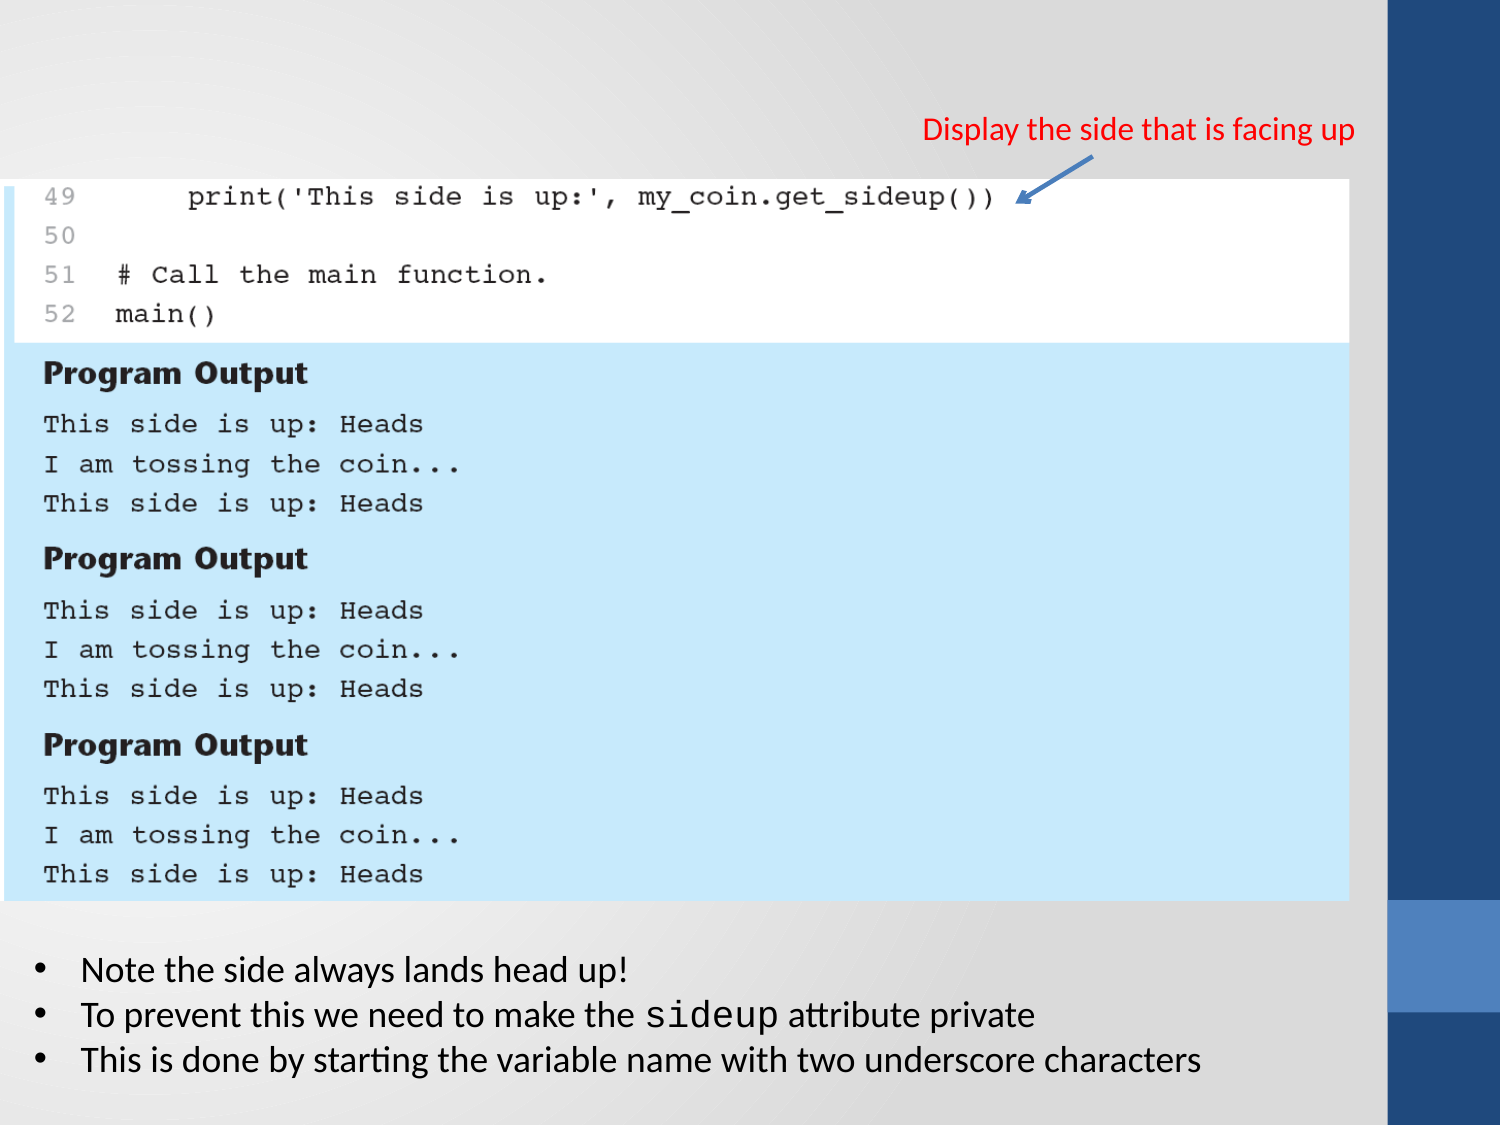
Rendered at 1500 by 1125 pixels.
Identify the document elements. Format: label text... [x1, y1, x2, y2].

picture [0, 178, 1350, 902]
text_box Note the side always lands head up! To prevent this we need to make the sideup attribute private This is done by starting the variable name with two underscore characters [19, 937, 1219, 1088]
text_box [1014, 155, 1094, 205]
text_box Display the side that is facing up [907, 99, 1372, 155]
